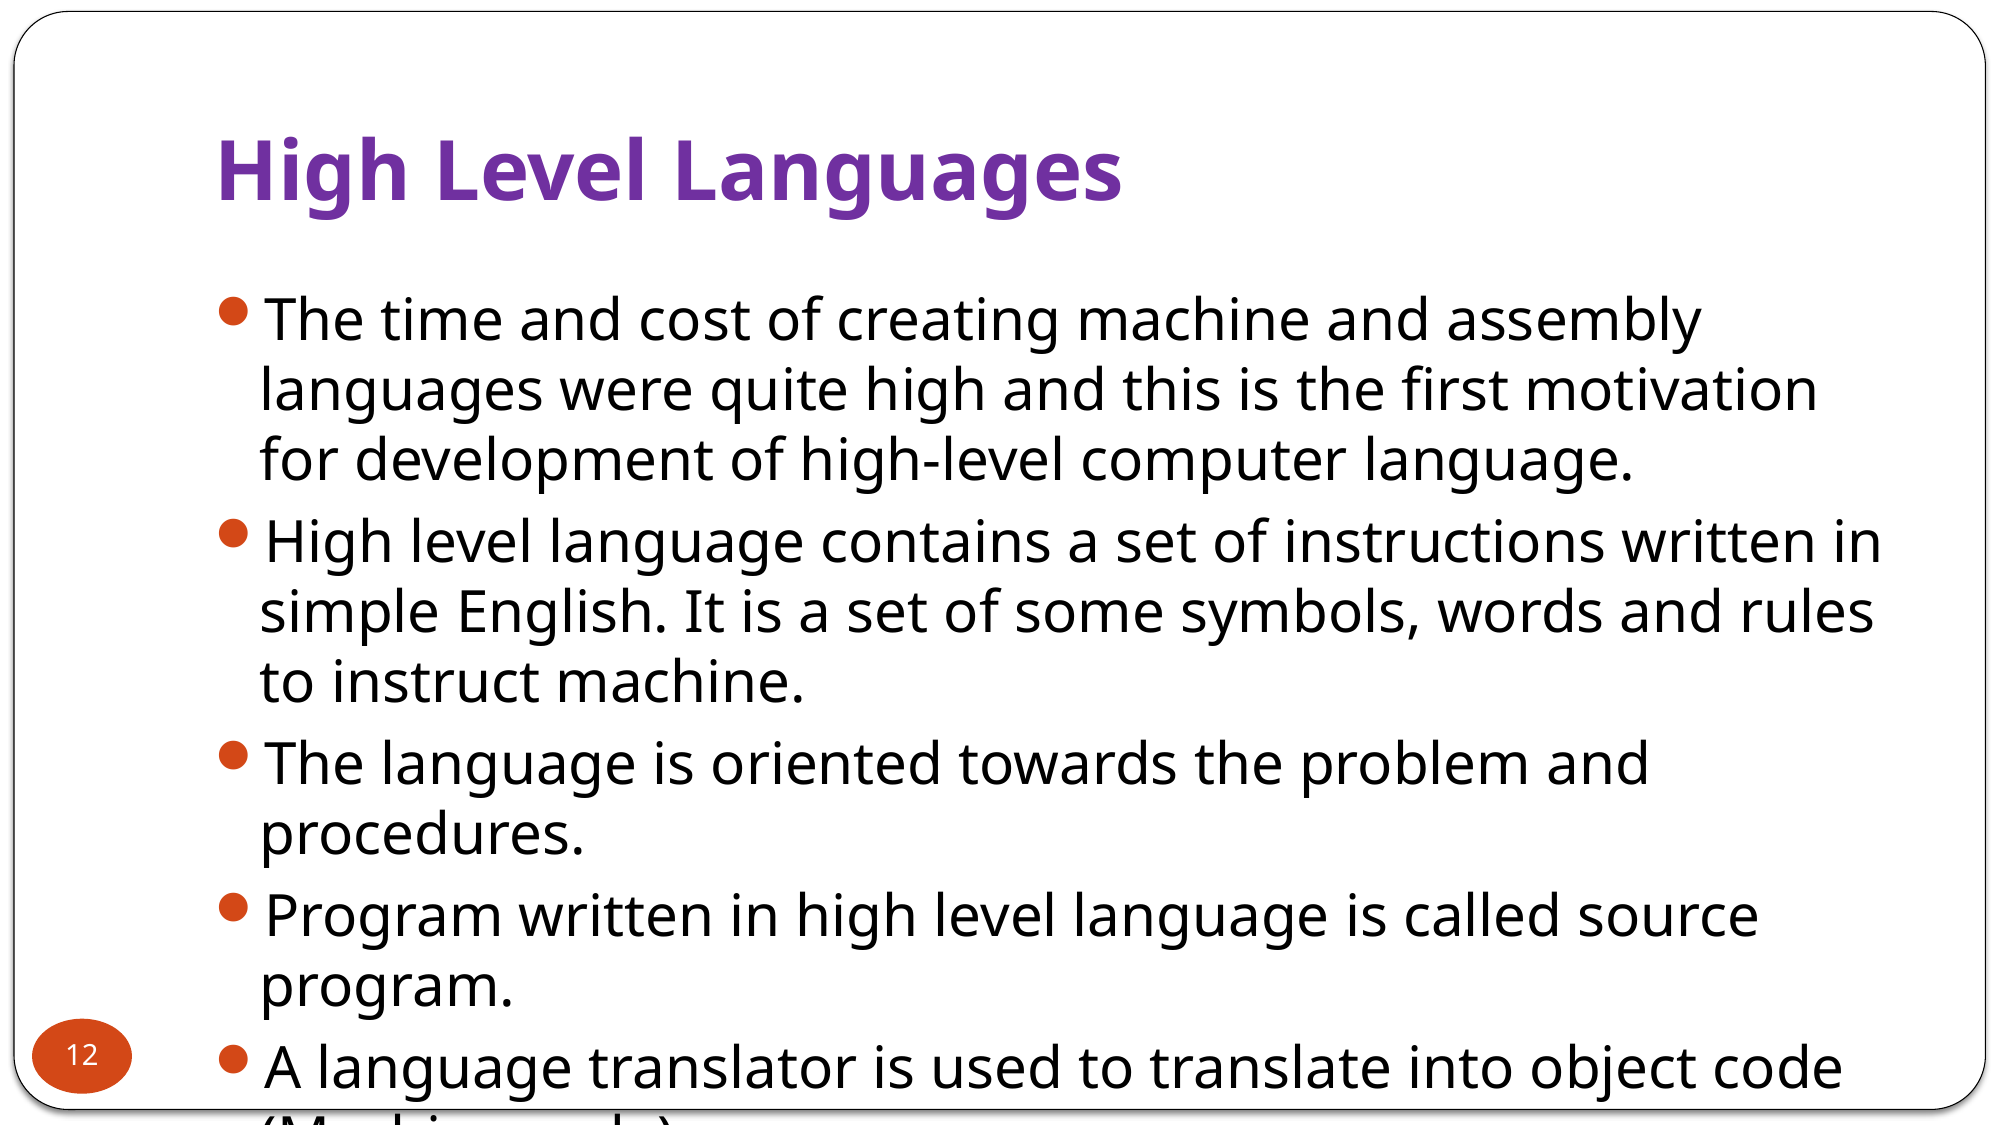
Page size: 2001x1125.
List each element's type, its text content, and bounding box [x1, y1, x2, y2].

title High Level Languages [200, 45, 1900, 233]
slide_number 12 [32, 1018, 132, 1094]
list The time and cost of creating machine and assembly languages were quite high and this is the first motivation for development of high-level computer language. High level language contains a set of instructions written in simple English. It is a set of some symbols, words and rules to instruct machine. The language is oriented towards the problem and procedures. Program written in high level language is called source program. A language translator is used to translate into object code (Machine code). [200, 275, 1900, 988]
